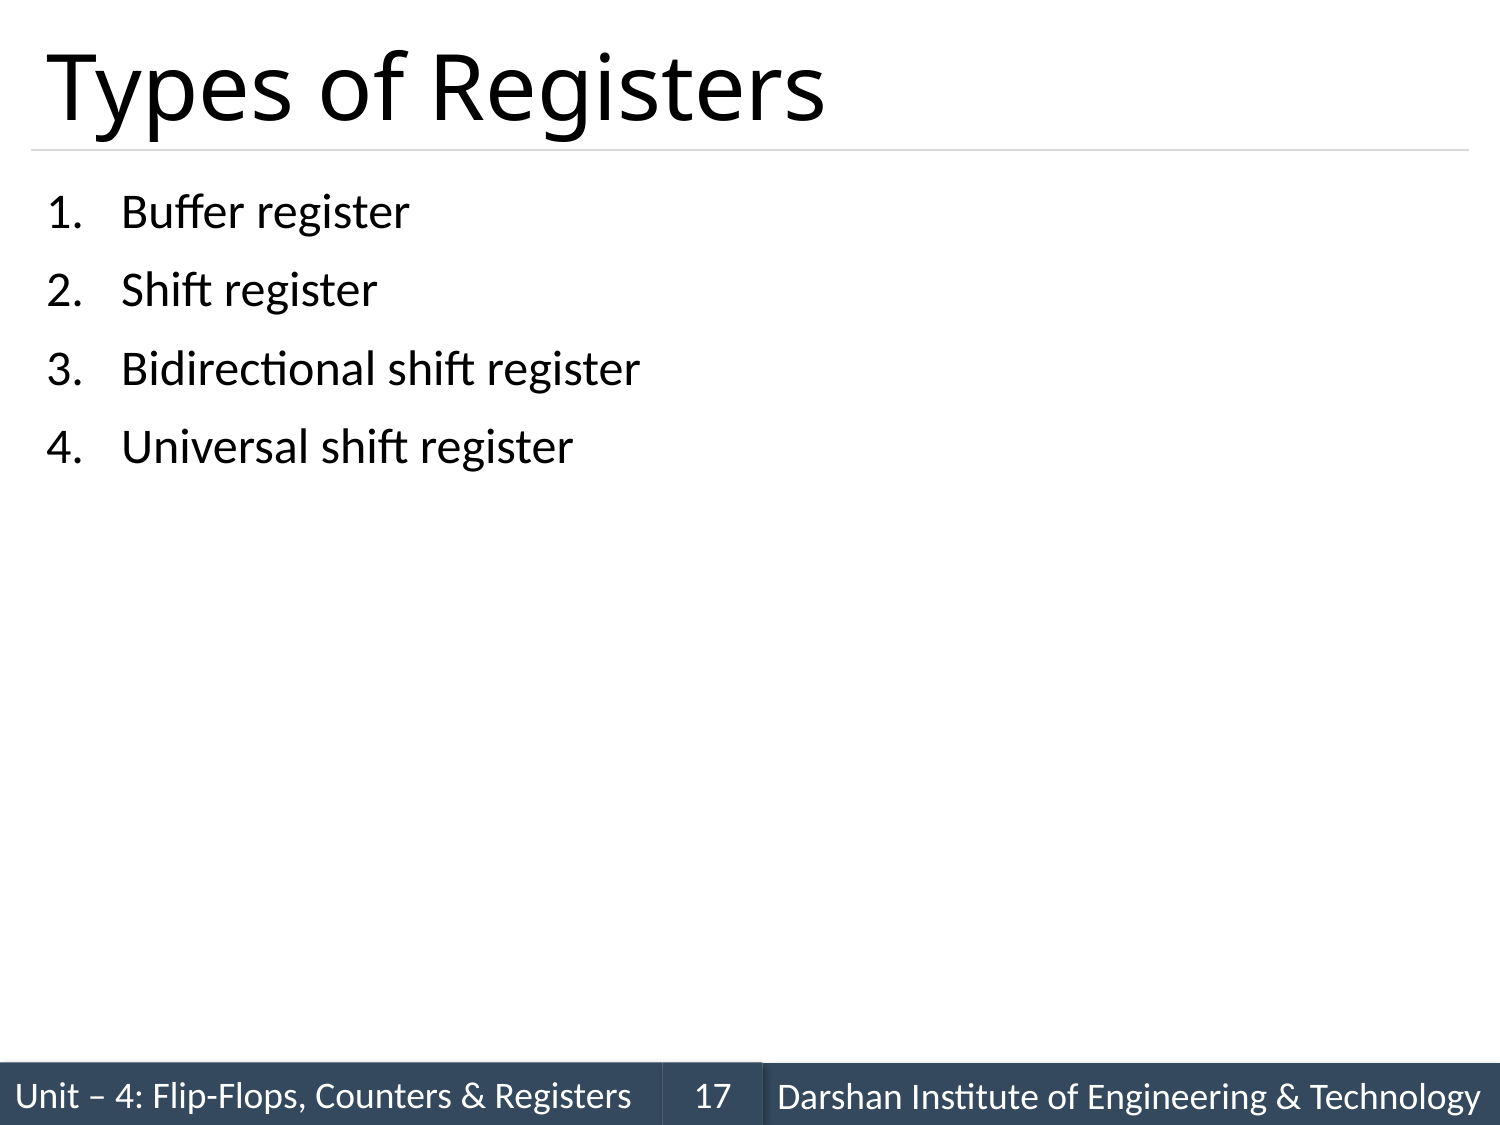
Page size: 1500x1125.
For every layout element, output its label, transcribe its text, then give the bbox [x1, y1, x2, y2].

title Types of Registers [31, 17, 1469, 150]
list Buffer register Shift register Bidirectional shift register Universal shift register [31, 162, 1469, 1038]
